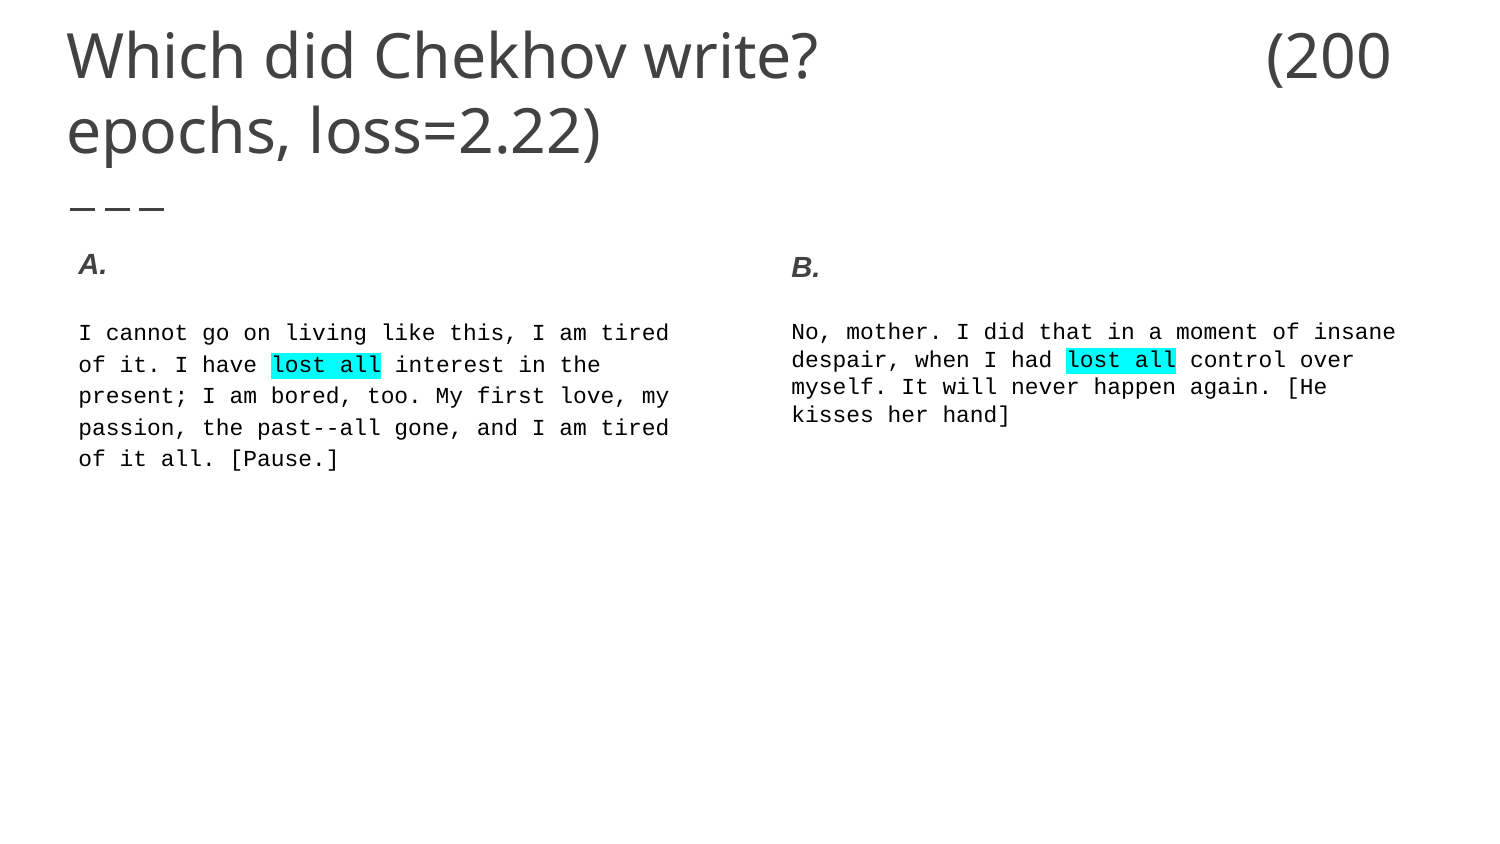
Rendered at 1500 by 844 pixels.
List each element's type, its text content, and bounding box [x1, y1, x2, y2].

list A. I cannot go on living like this, I am tired of it. I have lost all interest in the present; I am bored, too. My first love, my passion, the past--all gone, and I am tired of it all. [Pause.] [63, 225, 720, 812]
list B. No, mother. I did that in a moment of insane despair, when I had lost all control over myself. It will never happen again. [He kisses her hand] [776, 228, 1433, 803]
title Which did Chekhov write? (200 epochs, loss=2.22) [51, 61, 1449, 182]
